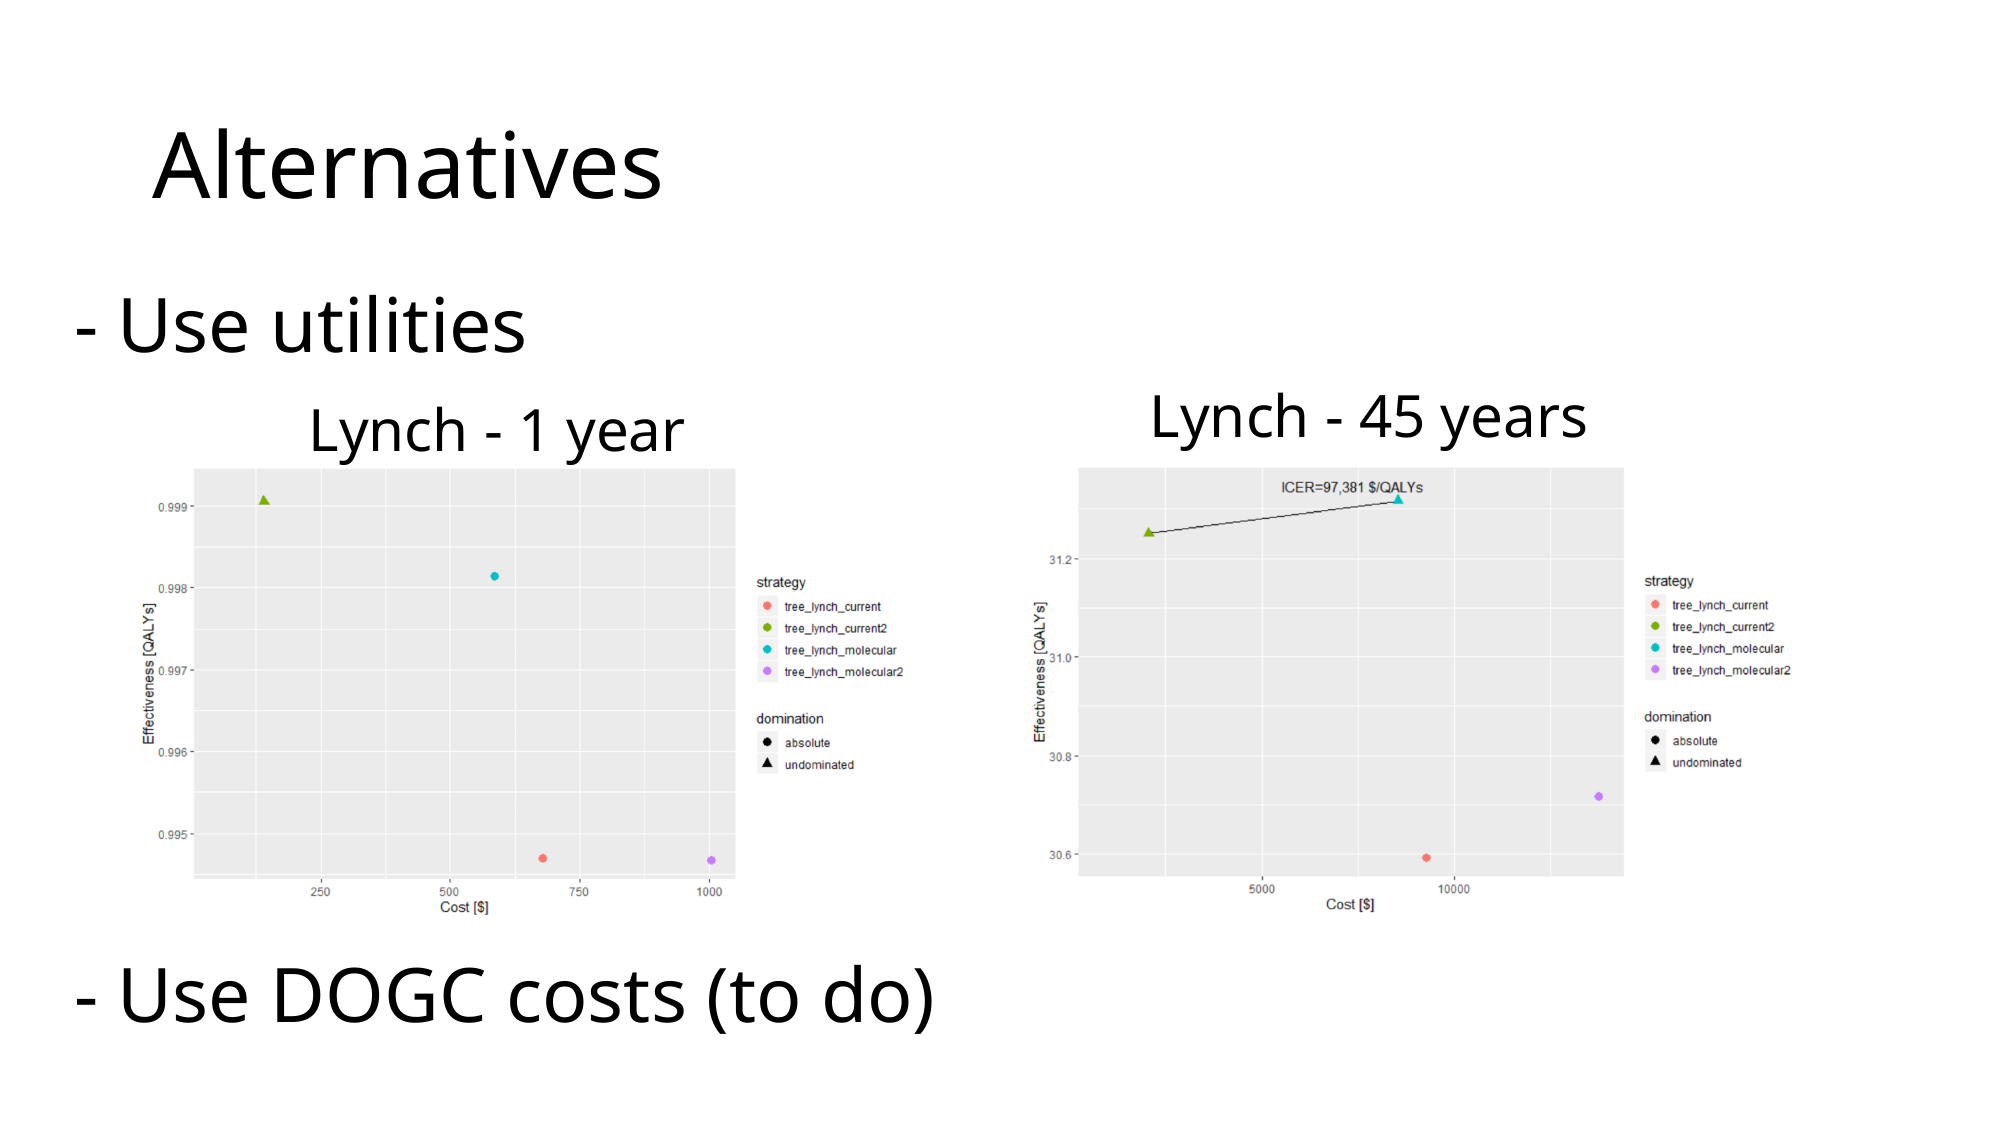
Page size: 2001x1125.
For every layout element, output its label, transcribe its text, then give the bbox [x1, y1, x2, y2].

text_box Lynch - 1 year [157, 376, 838, 460]
picture [1028, 459, 1801, 915]
text_box Lynch - 45 years [1029, 362, 1709, 459]
text_box - Use DOGC costs (to do) [59, 949, 1785, 1047]
text_box - Use utilities [59, 279, 1785, 377]
picture [137, 460, 911, 915]
title Alternatives [137, 59, 1863, 278]
